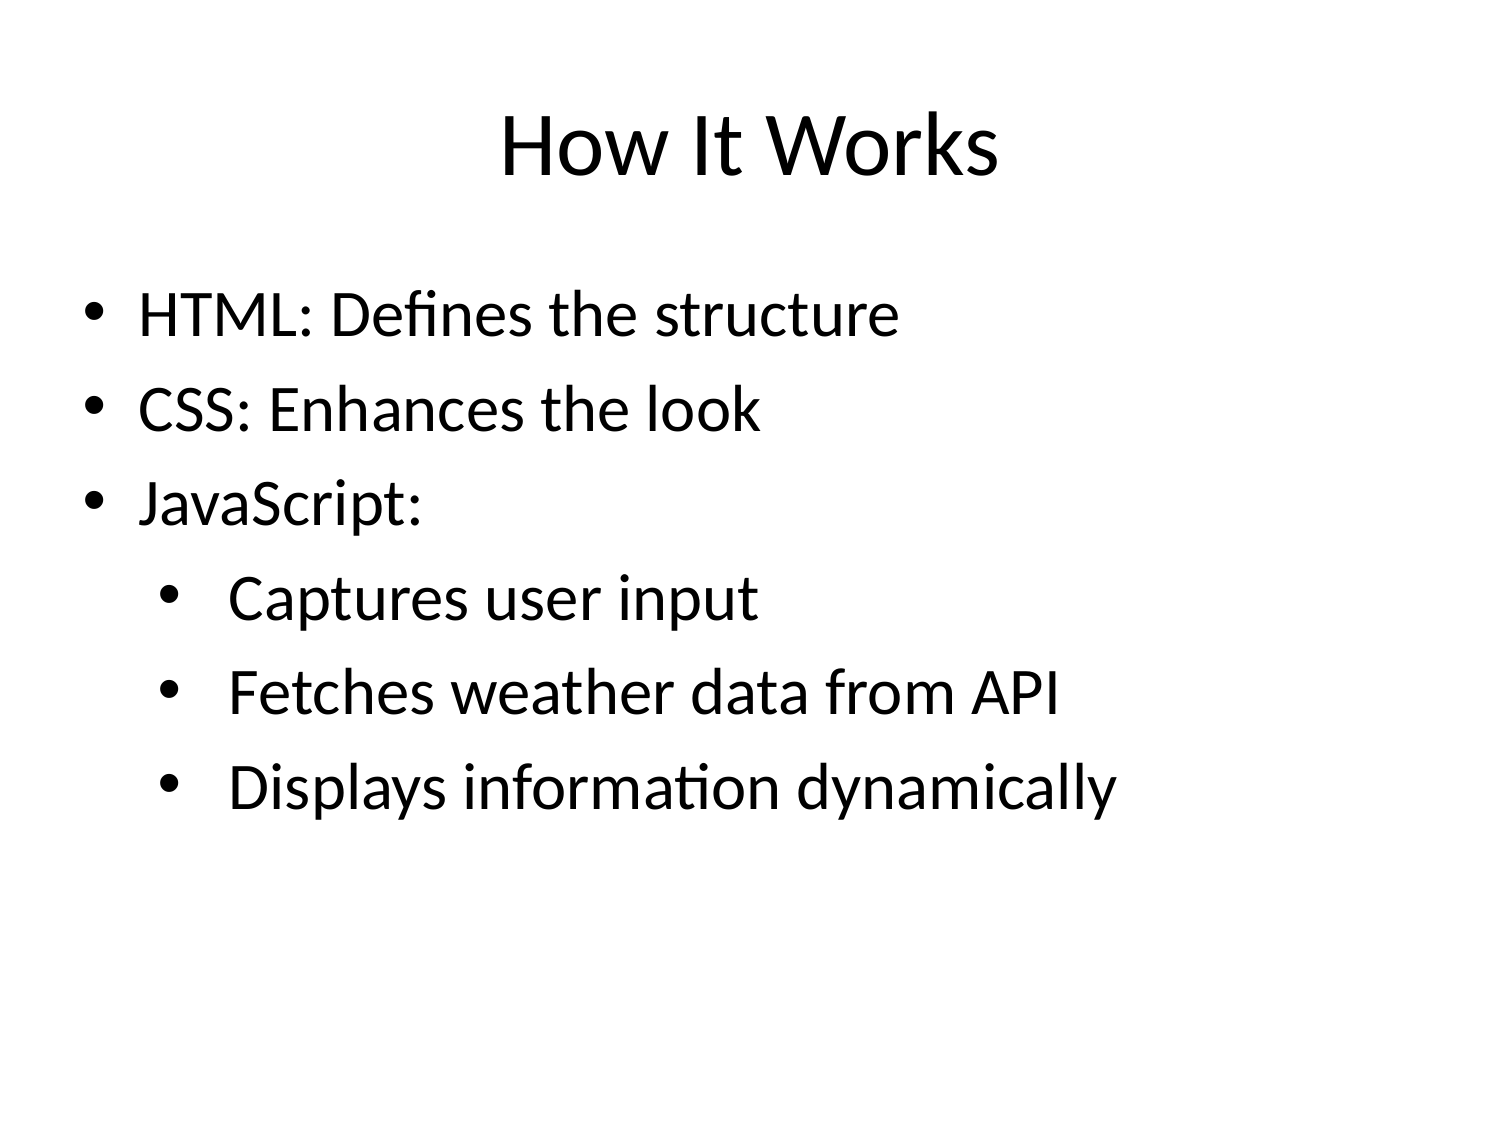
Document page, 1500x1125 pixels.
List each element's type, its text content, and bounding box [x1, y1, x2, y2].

title How It Works [74, 44, 1426, 234]
list HTML: Defines the structure CSS: Enhances the look JavaScript: Captures user input Fetches weather data from API Displays information dynamically [74, 261, 1426, 1006]
